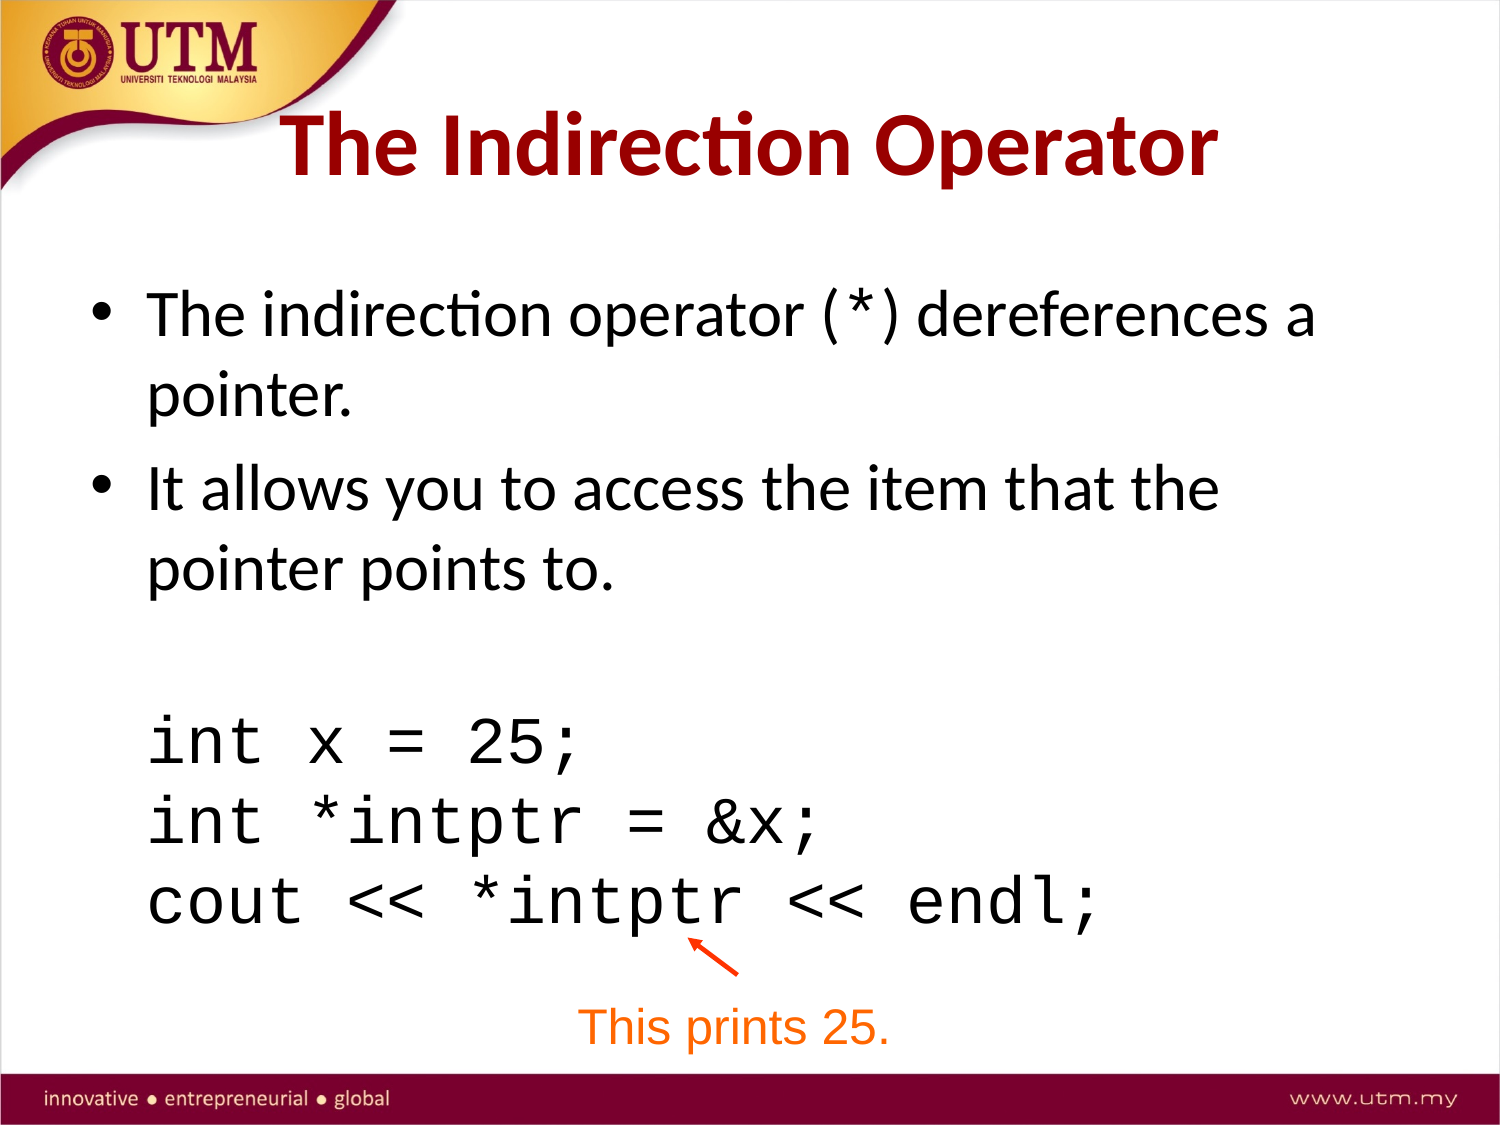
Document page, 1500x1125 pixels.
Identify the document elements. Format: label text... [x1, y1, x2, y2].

title The Indirection Operator [75, 45, 1425, 233]
text_box This prints 25. [562, 987, 975, 1063]
picture [0, 0, 1500, 1125]
list The indirection operator (*) dereferences a pointer. It allows you to access the item that the pointer points to. int x = 25; int *intptr = &x; cout << *intptr << endl; [75, 262, 1425, 1005]
text_box [687, 937, 738, 976]
